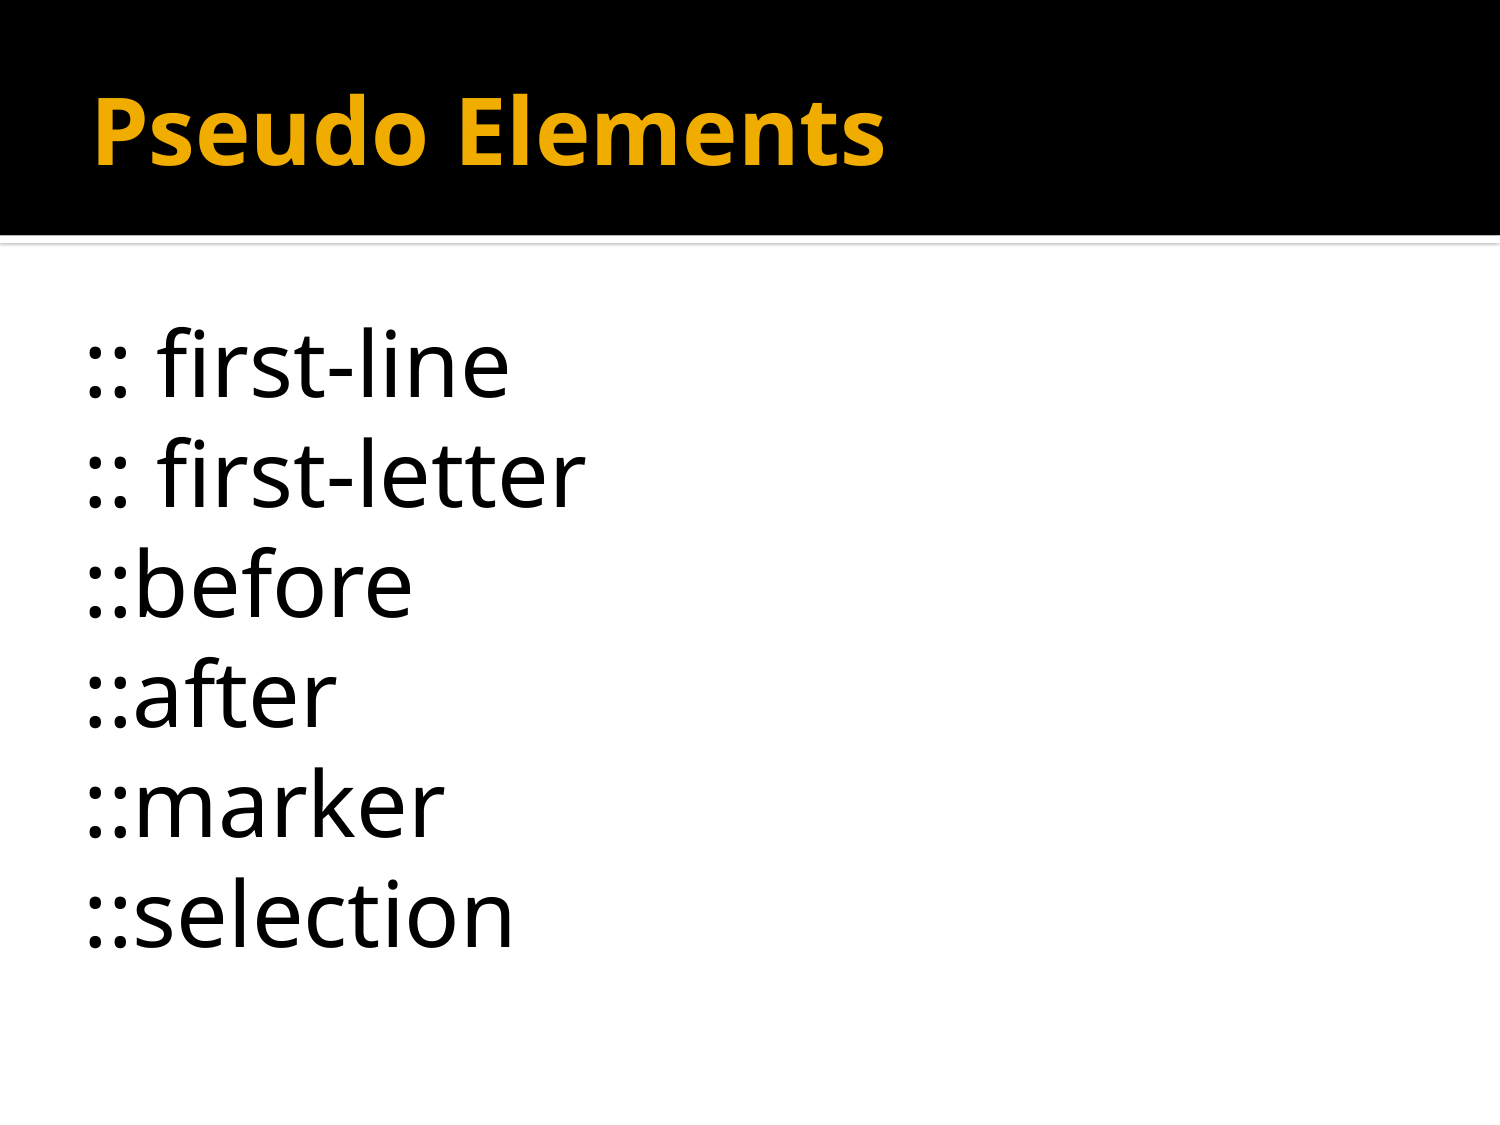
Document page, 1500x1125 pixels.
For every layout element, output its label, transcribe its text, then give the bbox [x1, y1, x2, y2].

title Pseudo Elements [75, 25, 1425, 231]
list :: first-line :: first-letter ::before ::after ::marker ::selection [75, 291, 1425, 1050]
